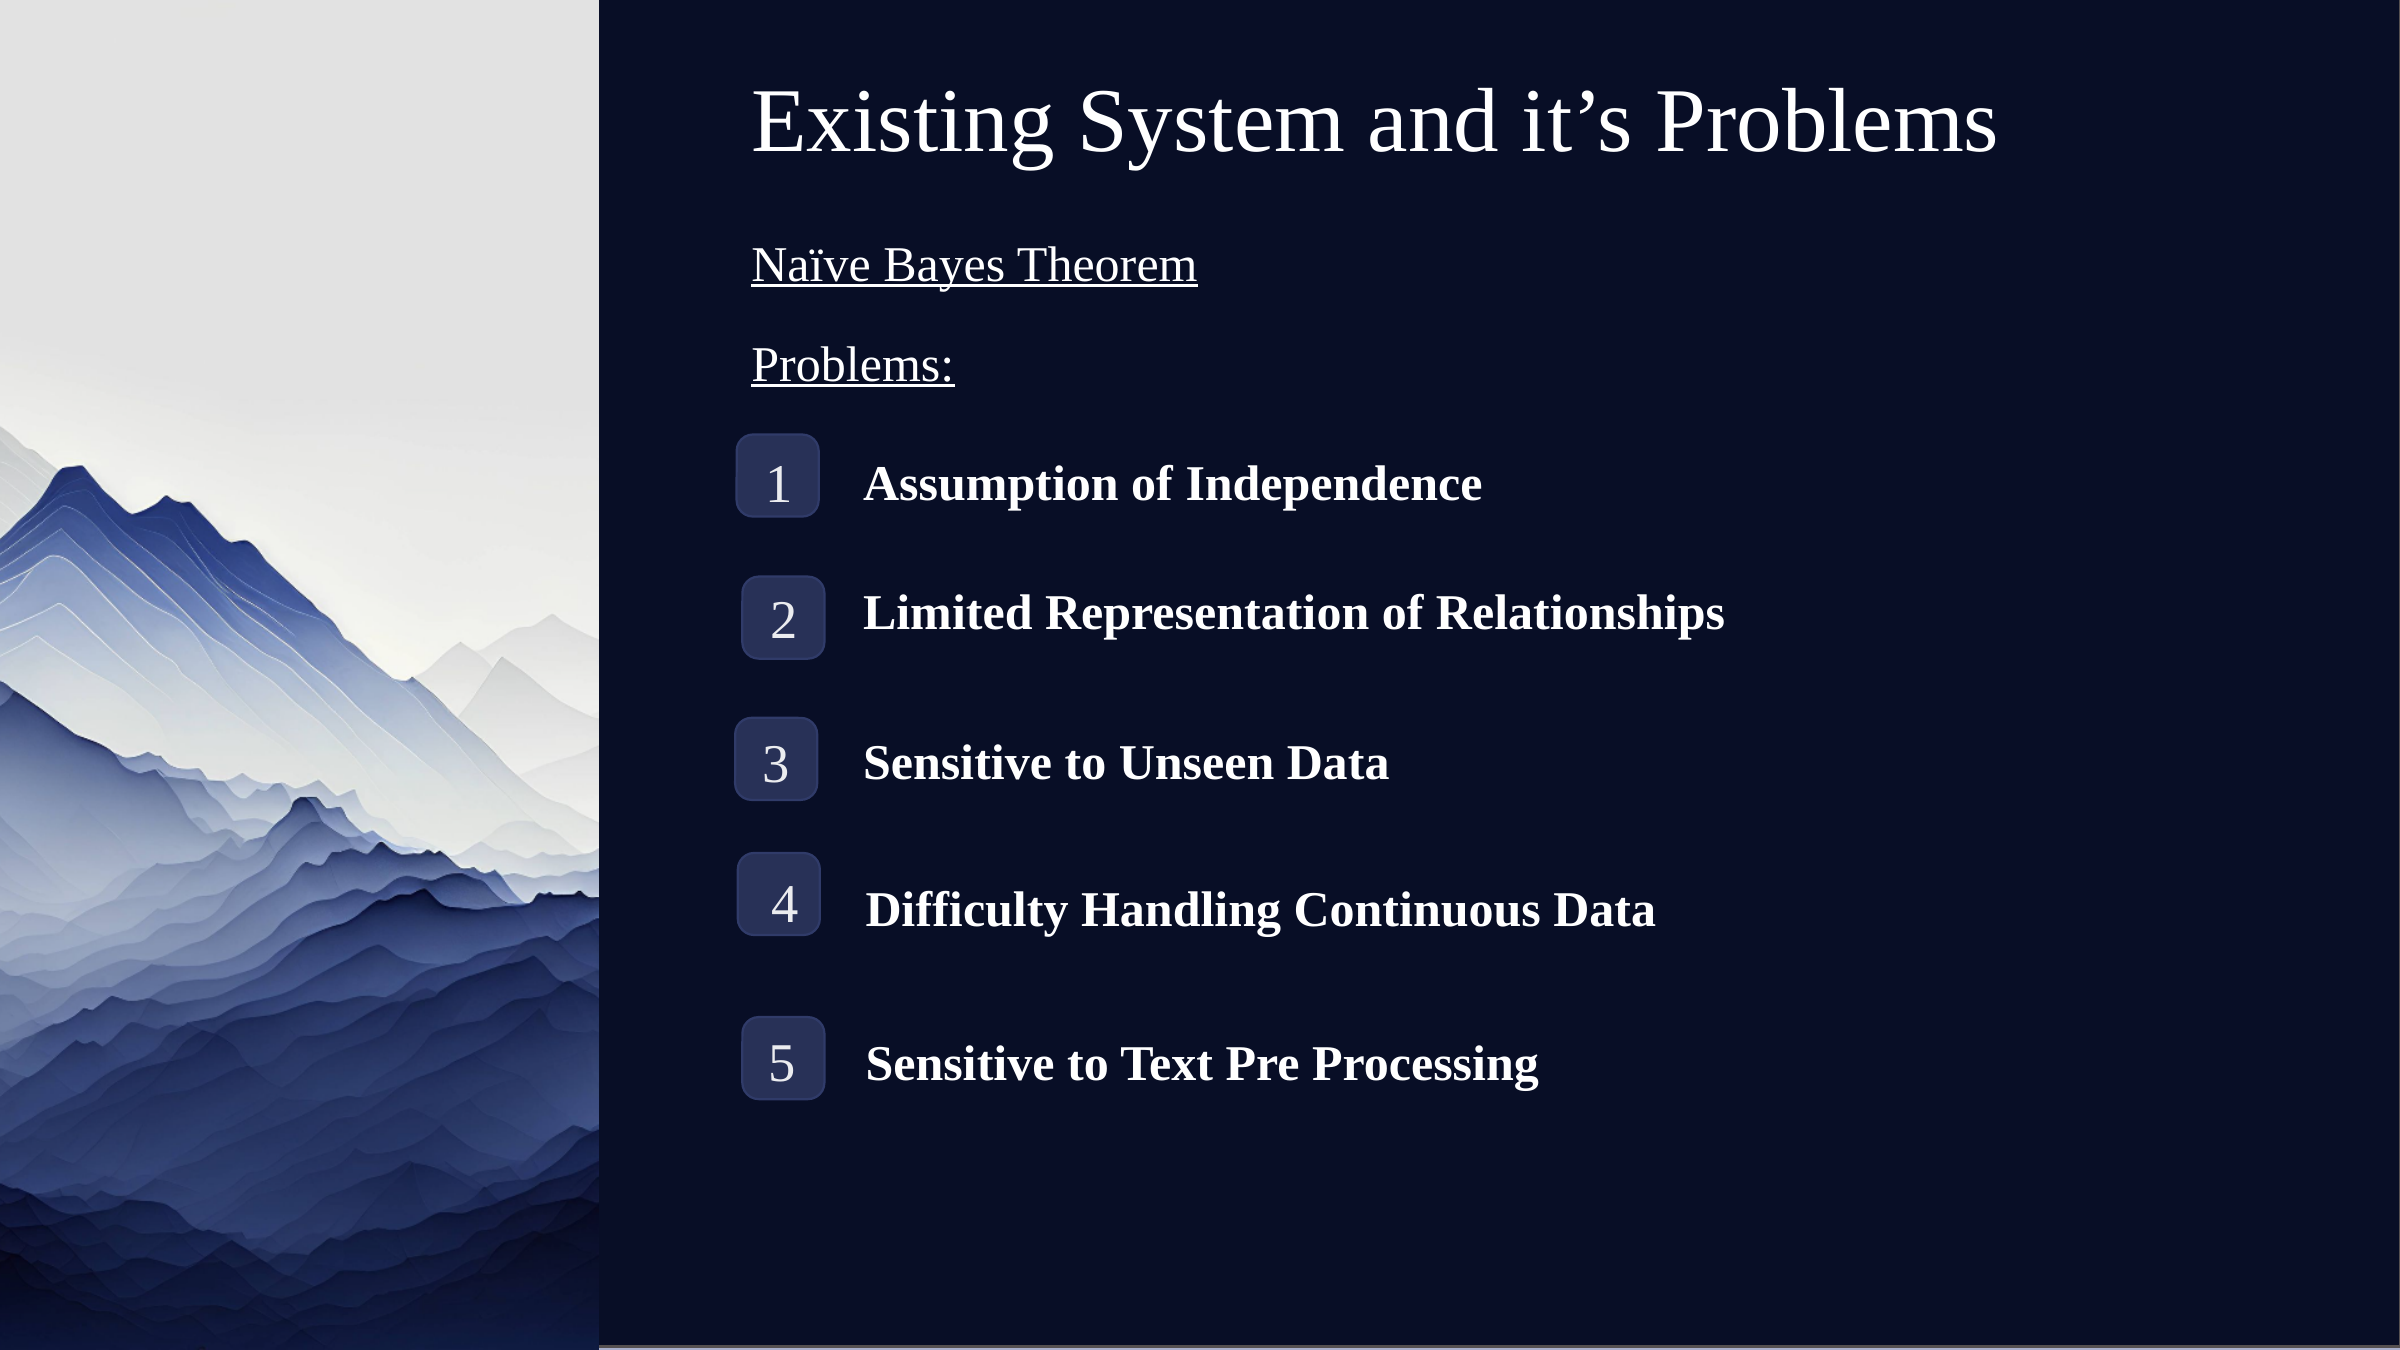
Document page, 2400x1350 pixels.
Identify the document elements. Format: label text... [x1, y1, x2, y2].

text_box 2 [766, 573, 801, 642]
text_box [737, 852, 820, 936]
picture [0, 0, 599, 1350]
text_box s [599, 0, 2400, 1347]
text_box Difficulty Handling Continuous Data [850, 869, 1596, 927]
text_box Sensitive to Text Pre Processing [850, 1022, 1596, 1080]
text_box Sensitive to Unseen Data [848, 722, 1594, 780]
text_box [736, 498, 819, 517]
text_box [735, 717, 818, 800]
text_box Existing System and it’s Problems [736, 48, 2264, 169]
text_box Naïve Bayes Theorem [736, 169, 2264, 269]
text_box [742, 576, 825, 659]
text_box Problems: [736, 269, 2264, 498]
text_box 3 [759, 717, 793, 787]
text_box 4 [768, 858, 803, 927]
text_box Limited Representation of Relationships [848, 575, 1594, 633]
text_box 1 [766, 498, 792, 506]
text_box [742, 1017, 825, 1100]
text_box 5 [765, 1017, 799, 1086]
